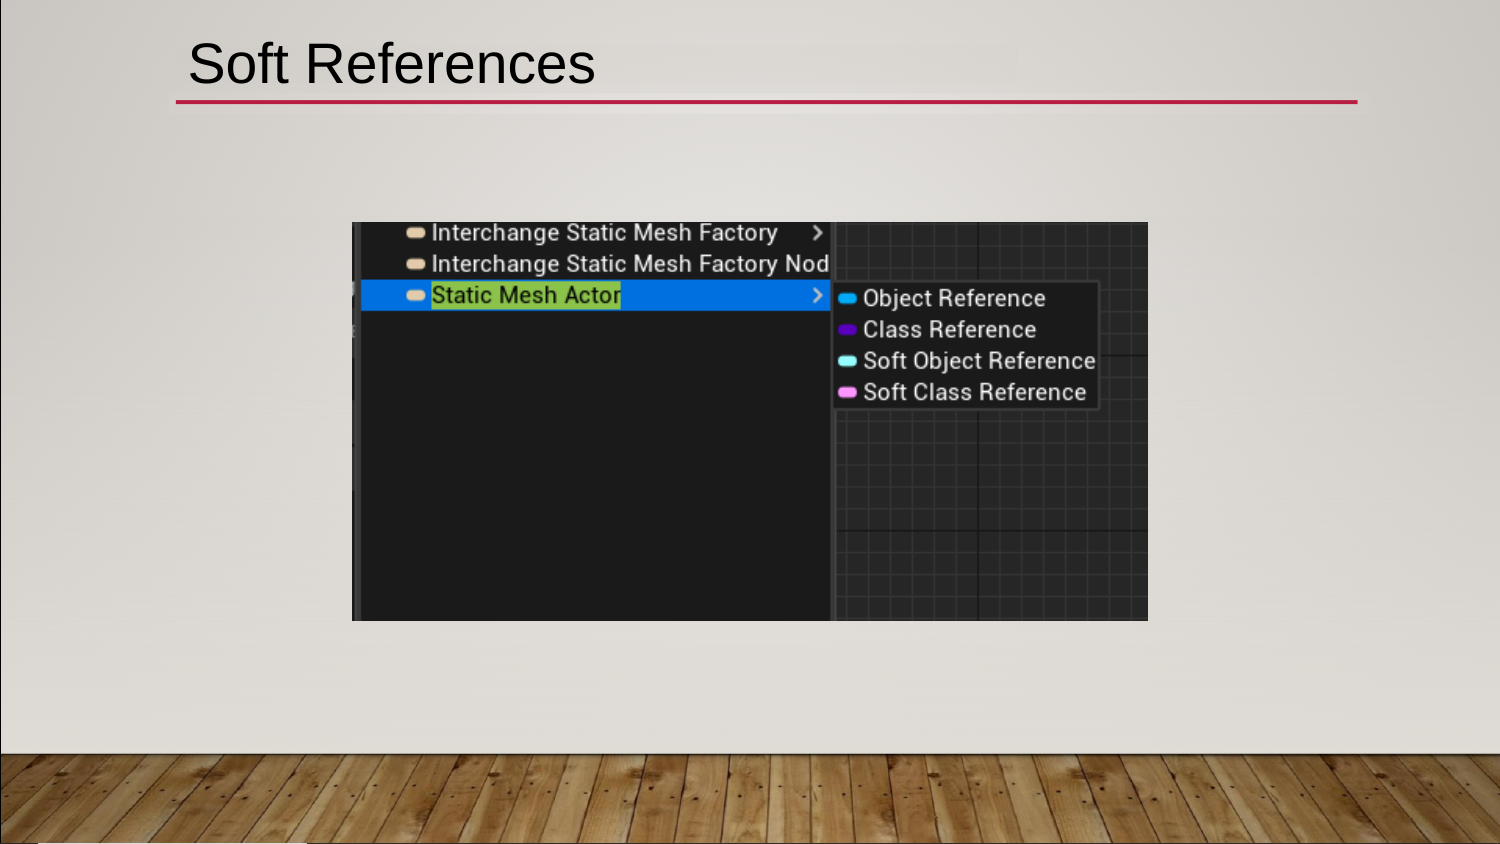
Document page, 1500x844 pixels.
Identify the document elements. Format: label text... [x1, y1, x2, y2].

title Soft References [172, 17, 1363, 112]
picture [0, 0, 1500, 844]
